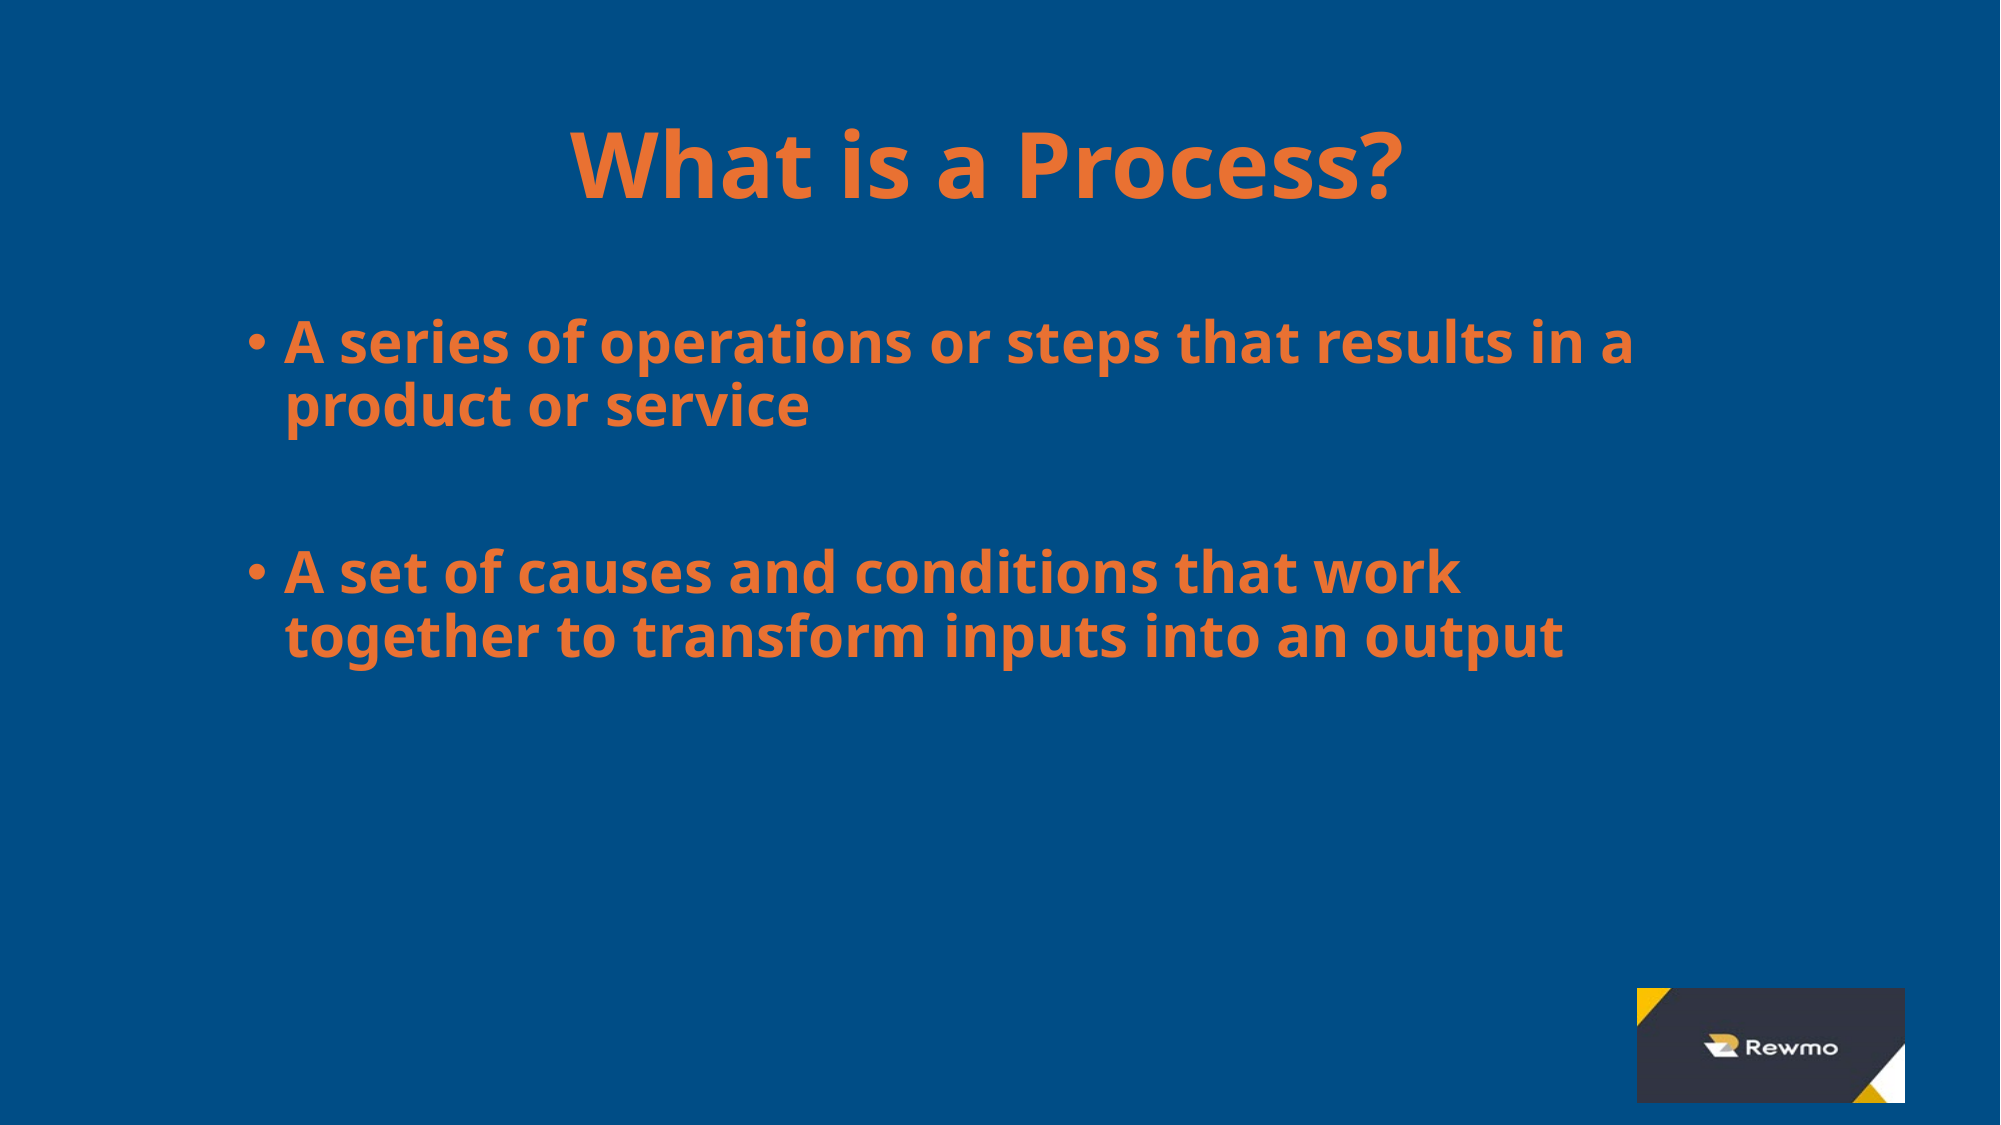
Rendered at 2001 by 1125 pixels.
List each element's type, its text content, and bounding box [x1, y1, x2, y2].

title What is a Process? [137, 59, 1863, 278]
list A series of operations or steps that results in a product or service A set of causes and conditions that work together to transform inputs into an output [231, 305, 1712, 910]
picture [1637, 988, 1905, 1103]
